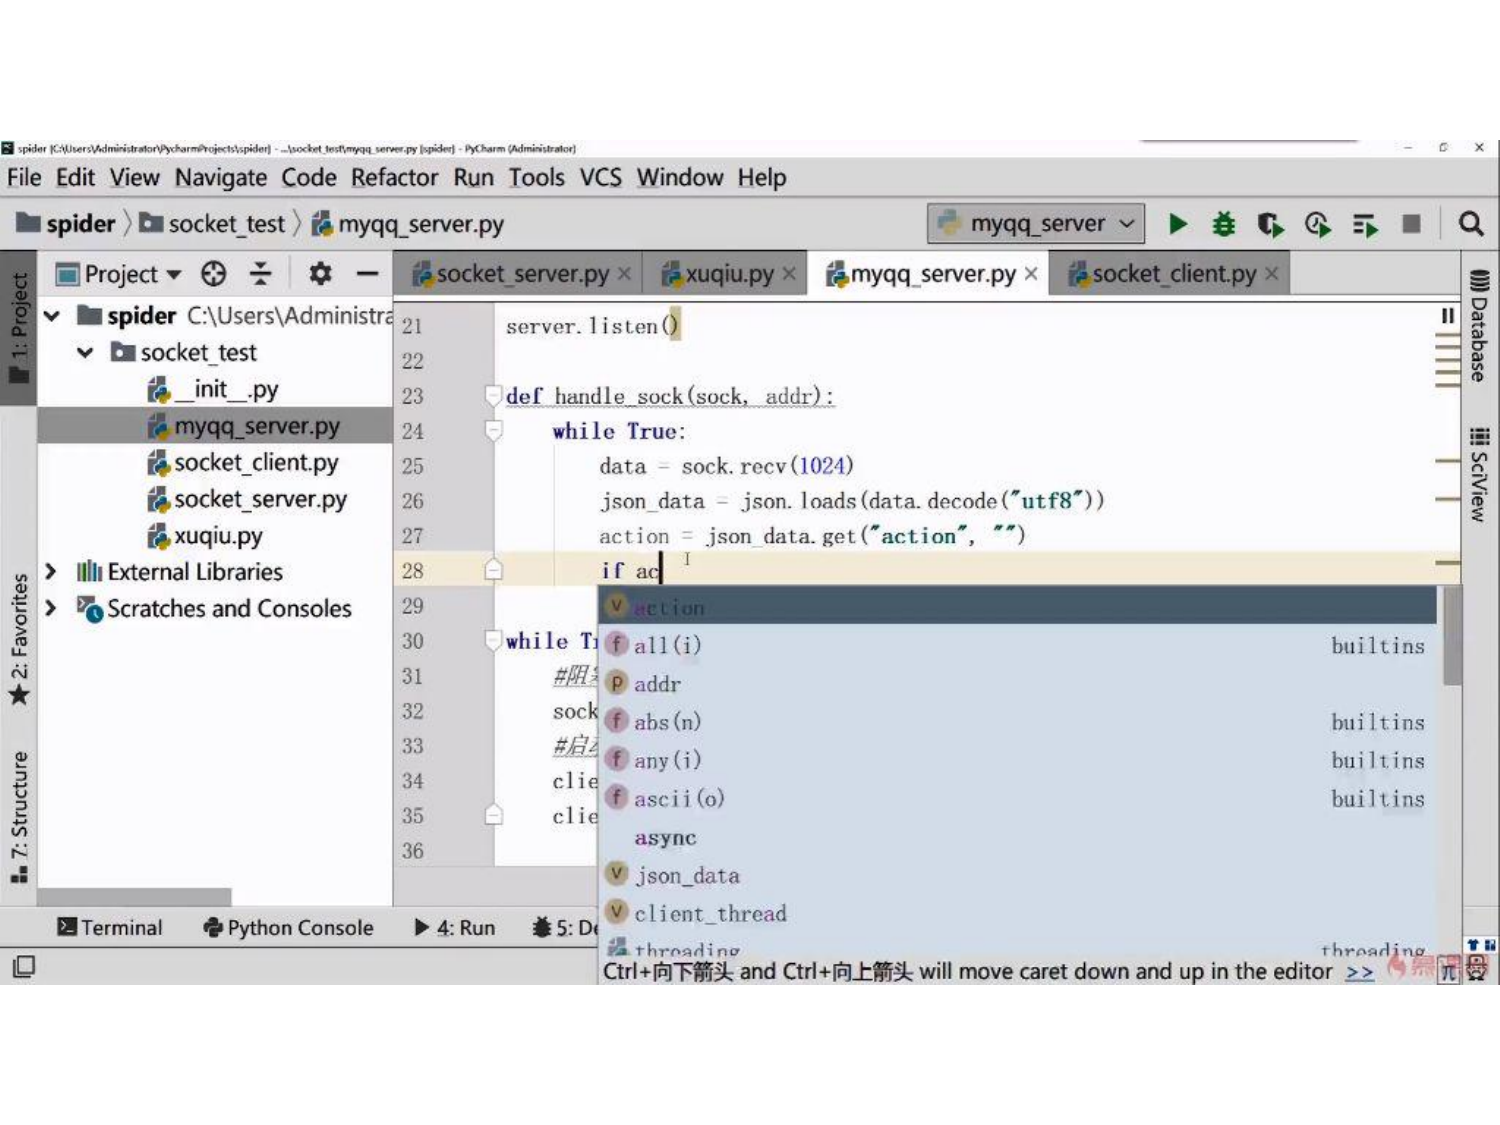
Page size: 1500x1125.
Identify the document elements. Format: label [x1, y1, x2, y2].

picture [0, 140, 1500, 985]
